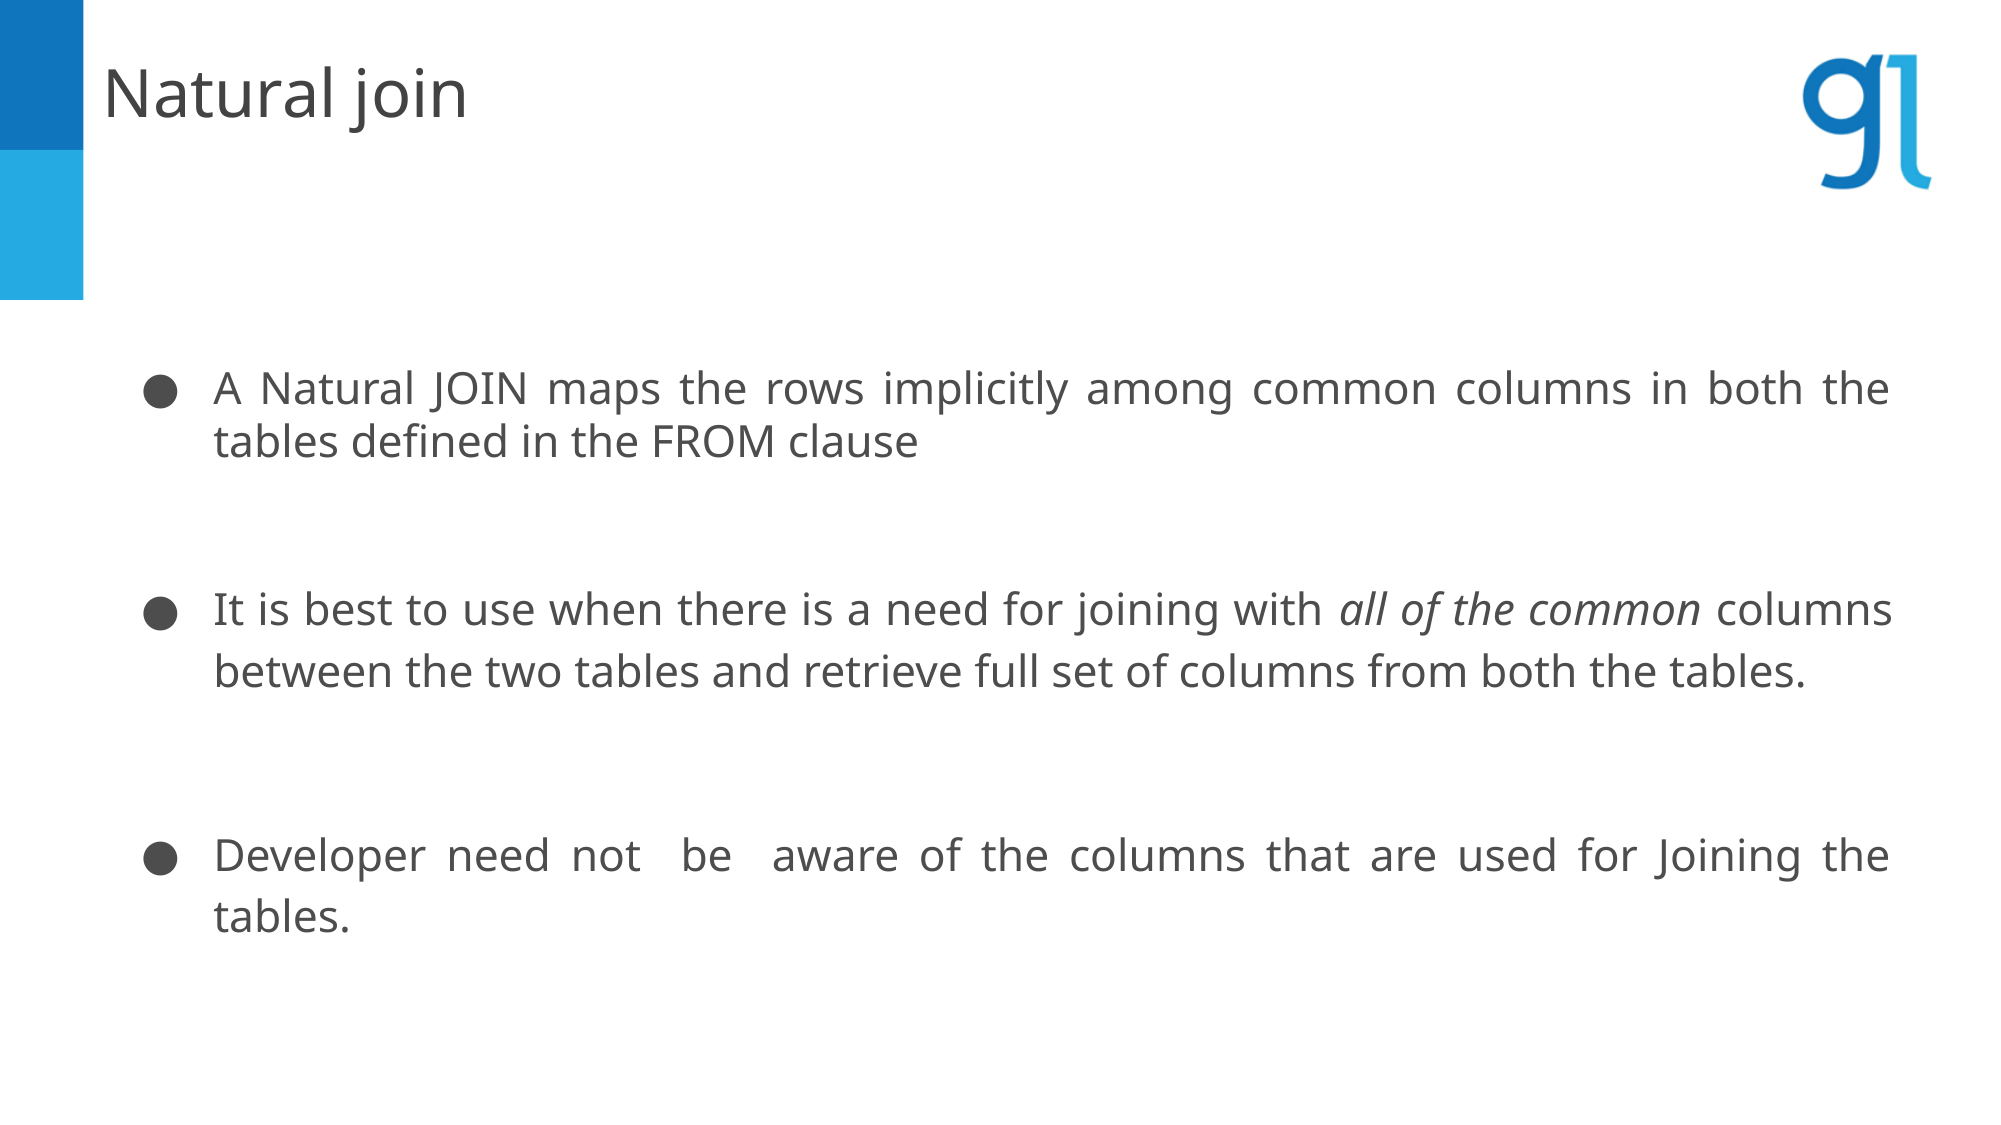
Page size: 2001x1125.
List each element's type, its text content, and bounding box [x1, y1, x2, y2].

picture [1766, 22, 1967, 223]
text_box Natural join [82, 30, 1713, 147]
text_box A Natural JOIN maps the rows implicitly among common columns in both the tables defined in the FROM clause It is best to use when there is a need for joining with all of the common columns between the two tables and retrieve full set of columns from both the tables. Developer need not be aware of the columns that are used for Joining the tables. [93, 340, 1914, 953]
text_box [0, 0, 84, 149]
text_box [0, 149, 84, 300]
